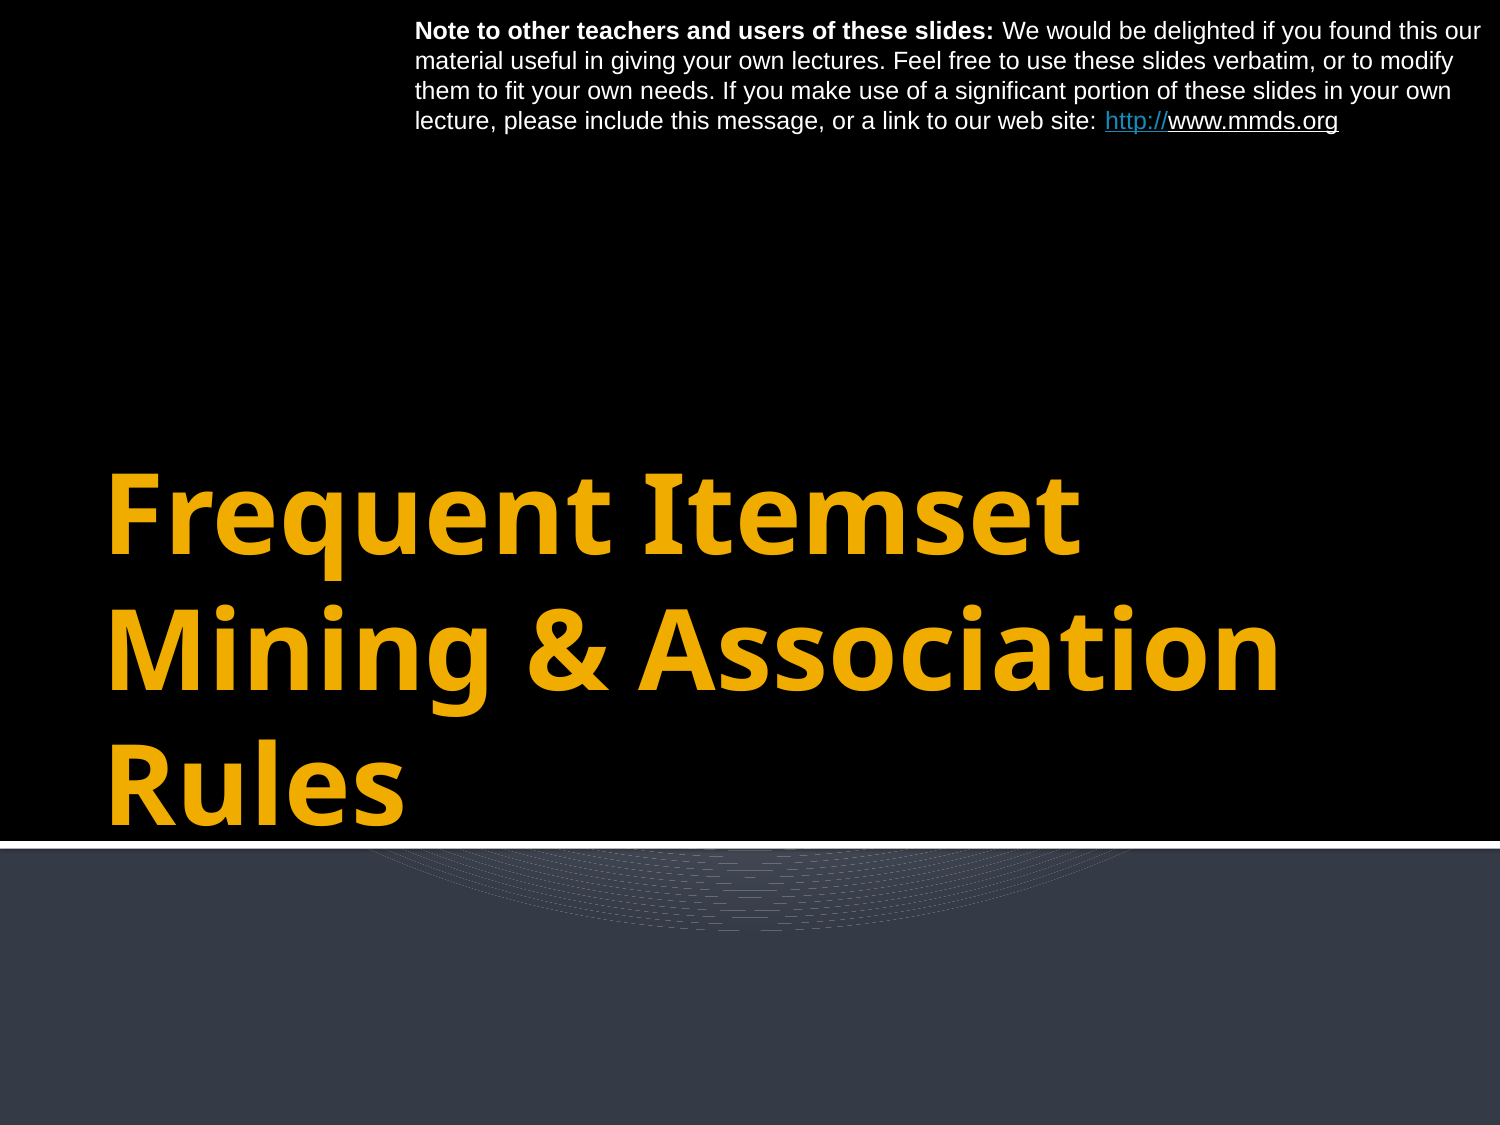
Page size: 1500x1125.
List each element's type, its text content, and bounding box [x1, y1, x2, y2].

text_box Note to other teachers and users of these slides: We would be delighted if you found this our material useful in giving your own lectures. Feel free to use these slides verbatim, or to modify them to fit your own needs. If you make use of a significant portion of these slides in your own lecture, please include this message, or a link to our web site: http://www.mmds.org [399, 7, 1500, 142]
title Frequent Itemset Mining & Association Rules [87, 260, 1500, 848]
